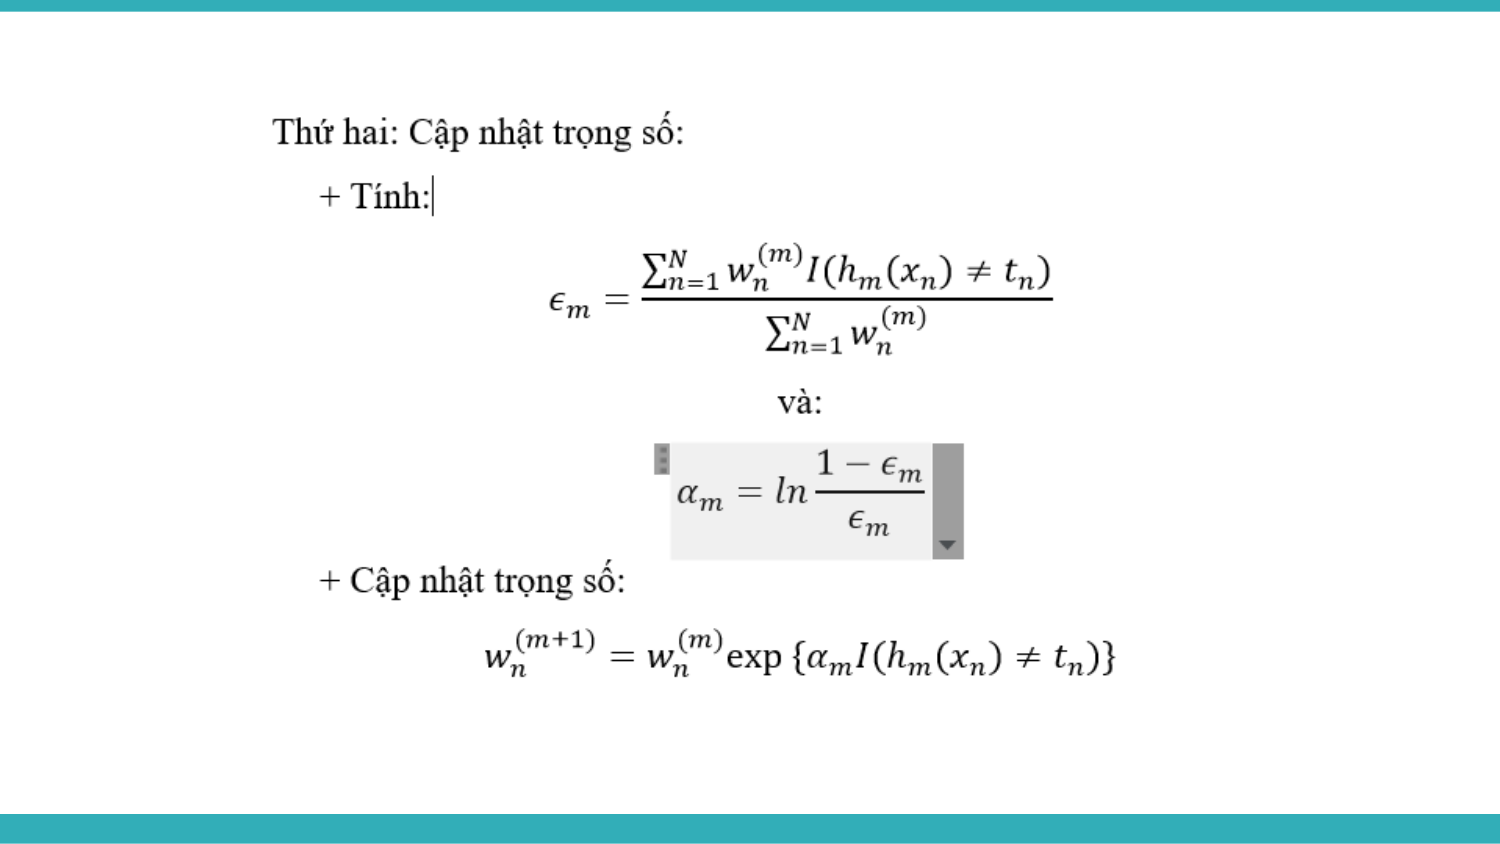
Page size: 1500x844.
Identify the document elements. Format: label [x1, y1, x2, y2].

picture [265, 102, 1180, 696]
